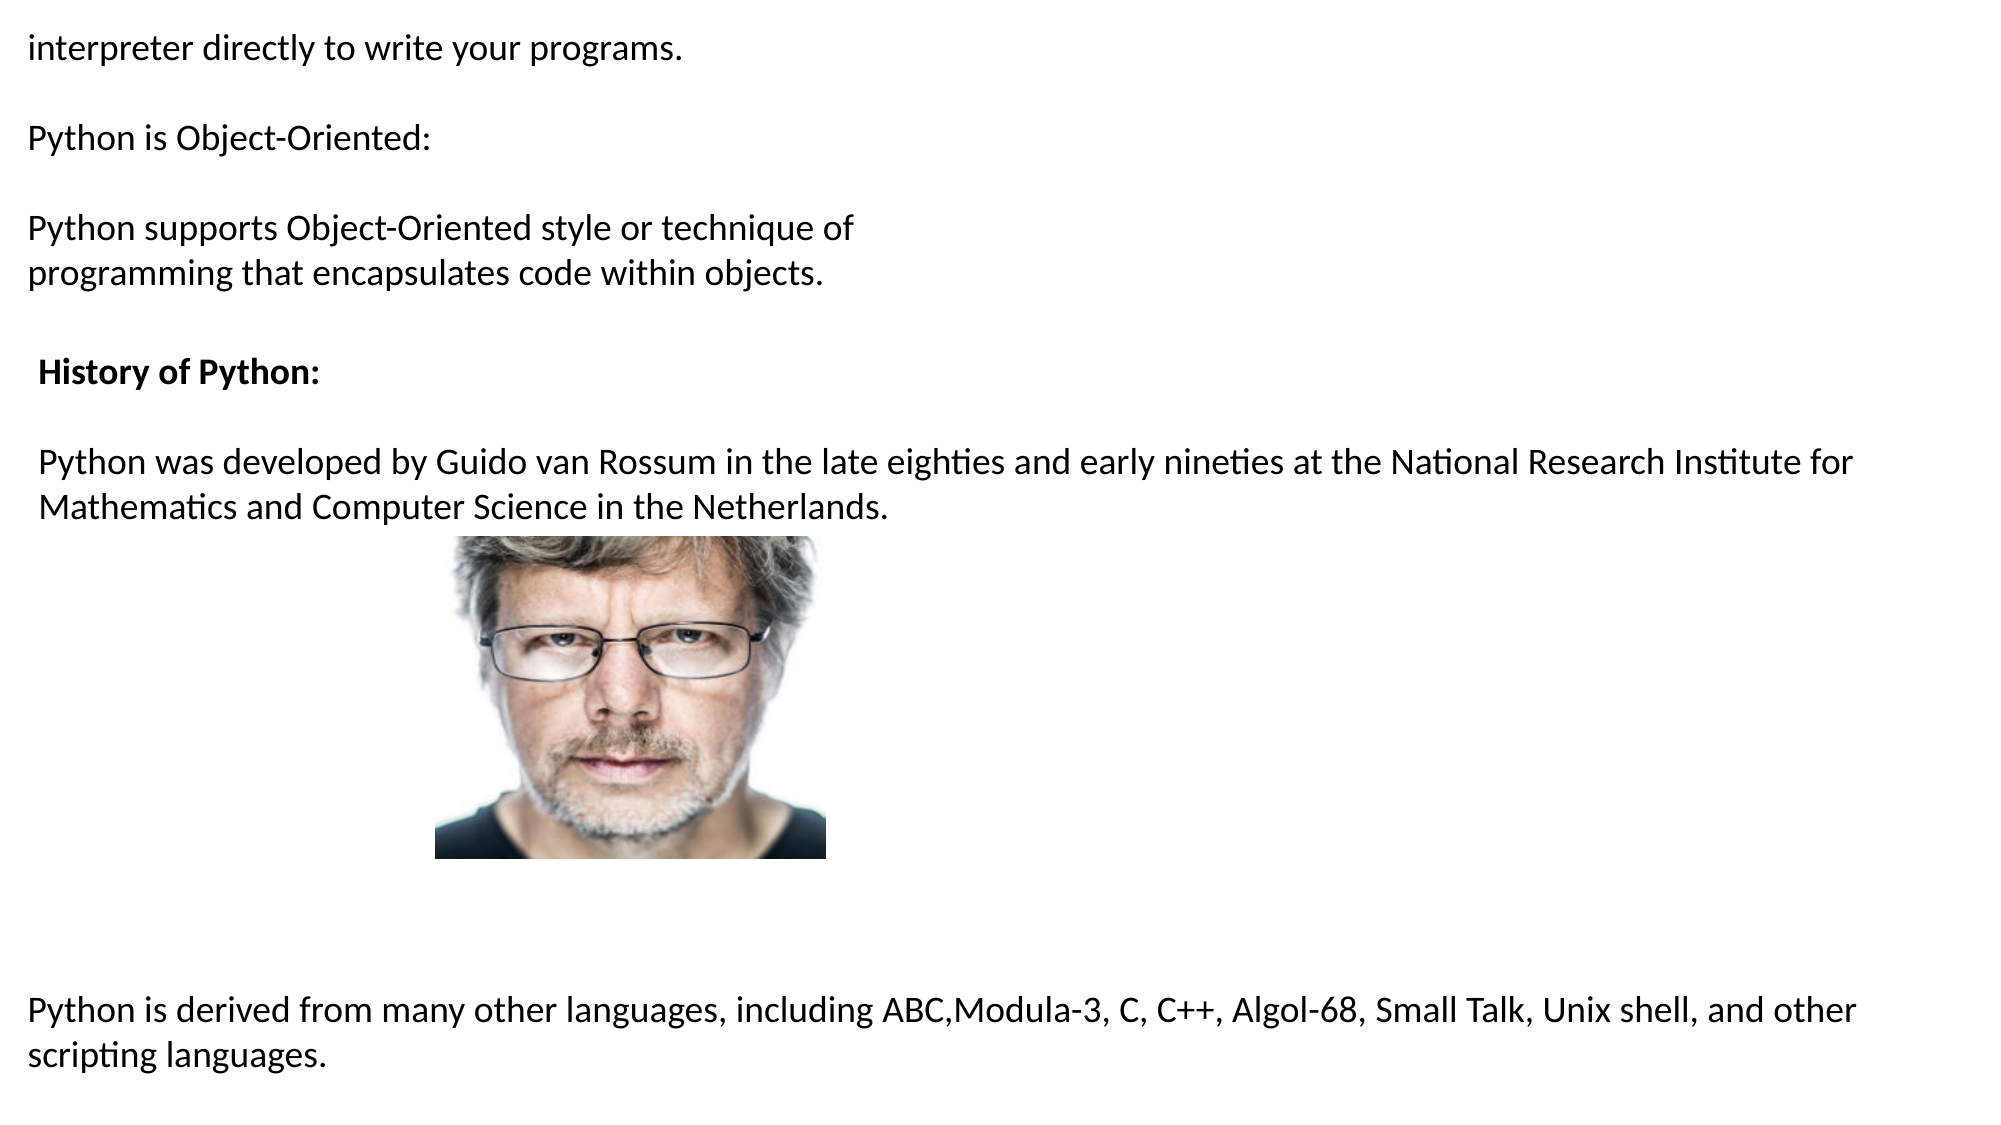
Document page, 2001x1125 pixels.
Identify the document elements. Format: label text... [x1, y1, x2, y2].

text_box History of Python: Python was developed by Guido van Rossum in the late eighties and early nineties at the National Research Institute for Mathematics and Computer Science in the Netherlands. [23, 339, 2000, 580]
picture [435, 536, 826, 859]
text_box interpreter directly to write your programs. Python is Object-Oriented: Python supports Object-Oriented style or technique of programming that encapsulates code within objects. [12, 15, 1501, 301]
text_box Python is derived from many other languages, including ABC,Modula-3, C, C++, Algol-68, Small Talk, Unix shell, and other scripting languages. [12, 977, 1974, 1083]
